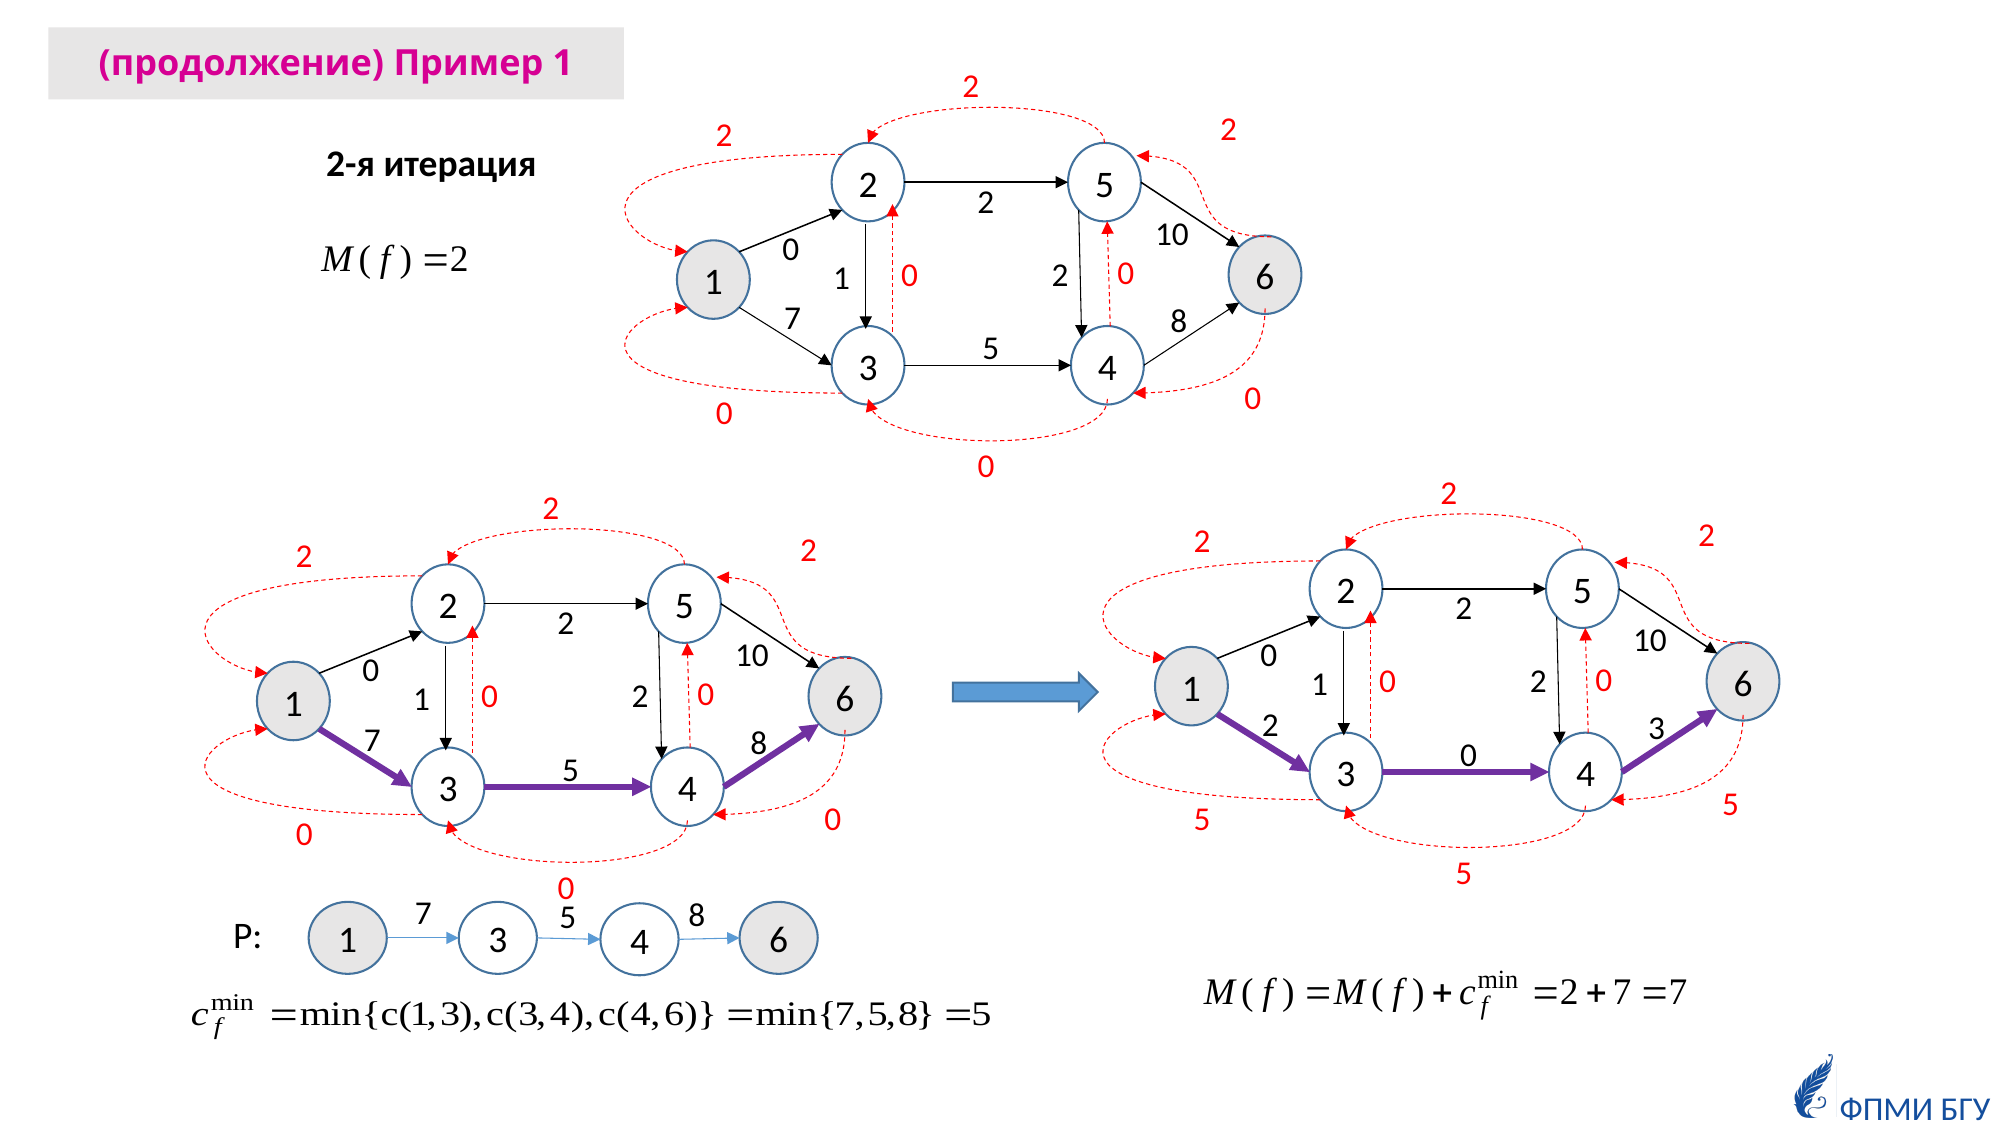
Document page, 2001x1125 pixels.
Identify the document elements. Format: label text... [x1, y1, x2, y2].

title (продолжение) Пример 1 [48, 27, 624, 100]
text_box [316, 239, 473, 284]
text_box [951, 670, 1100, 714]
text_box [676, 57, 1302, 498]
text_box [1154, 463, 1780, 900]
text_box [187, 883, 995, 1045]
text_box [1199, 962, 1691, 1073]
picture [1793, 1053, 1837, 1118]
text_box ФПМИ БГУ [1830, 1087, 2000, 1125]
text_box 2-я итерация [311, 131, 552, 192]
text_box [256, 478, 882, 919]
